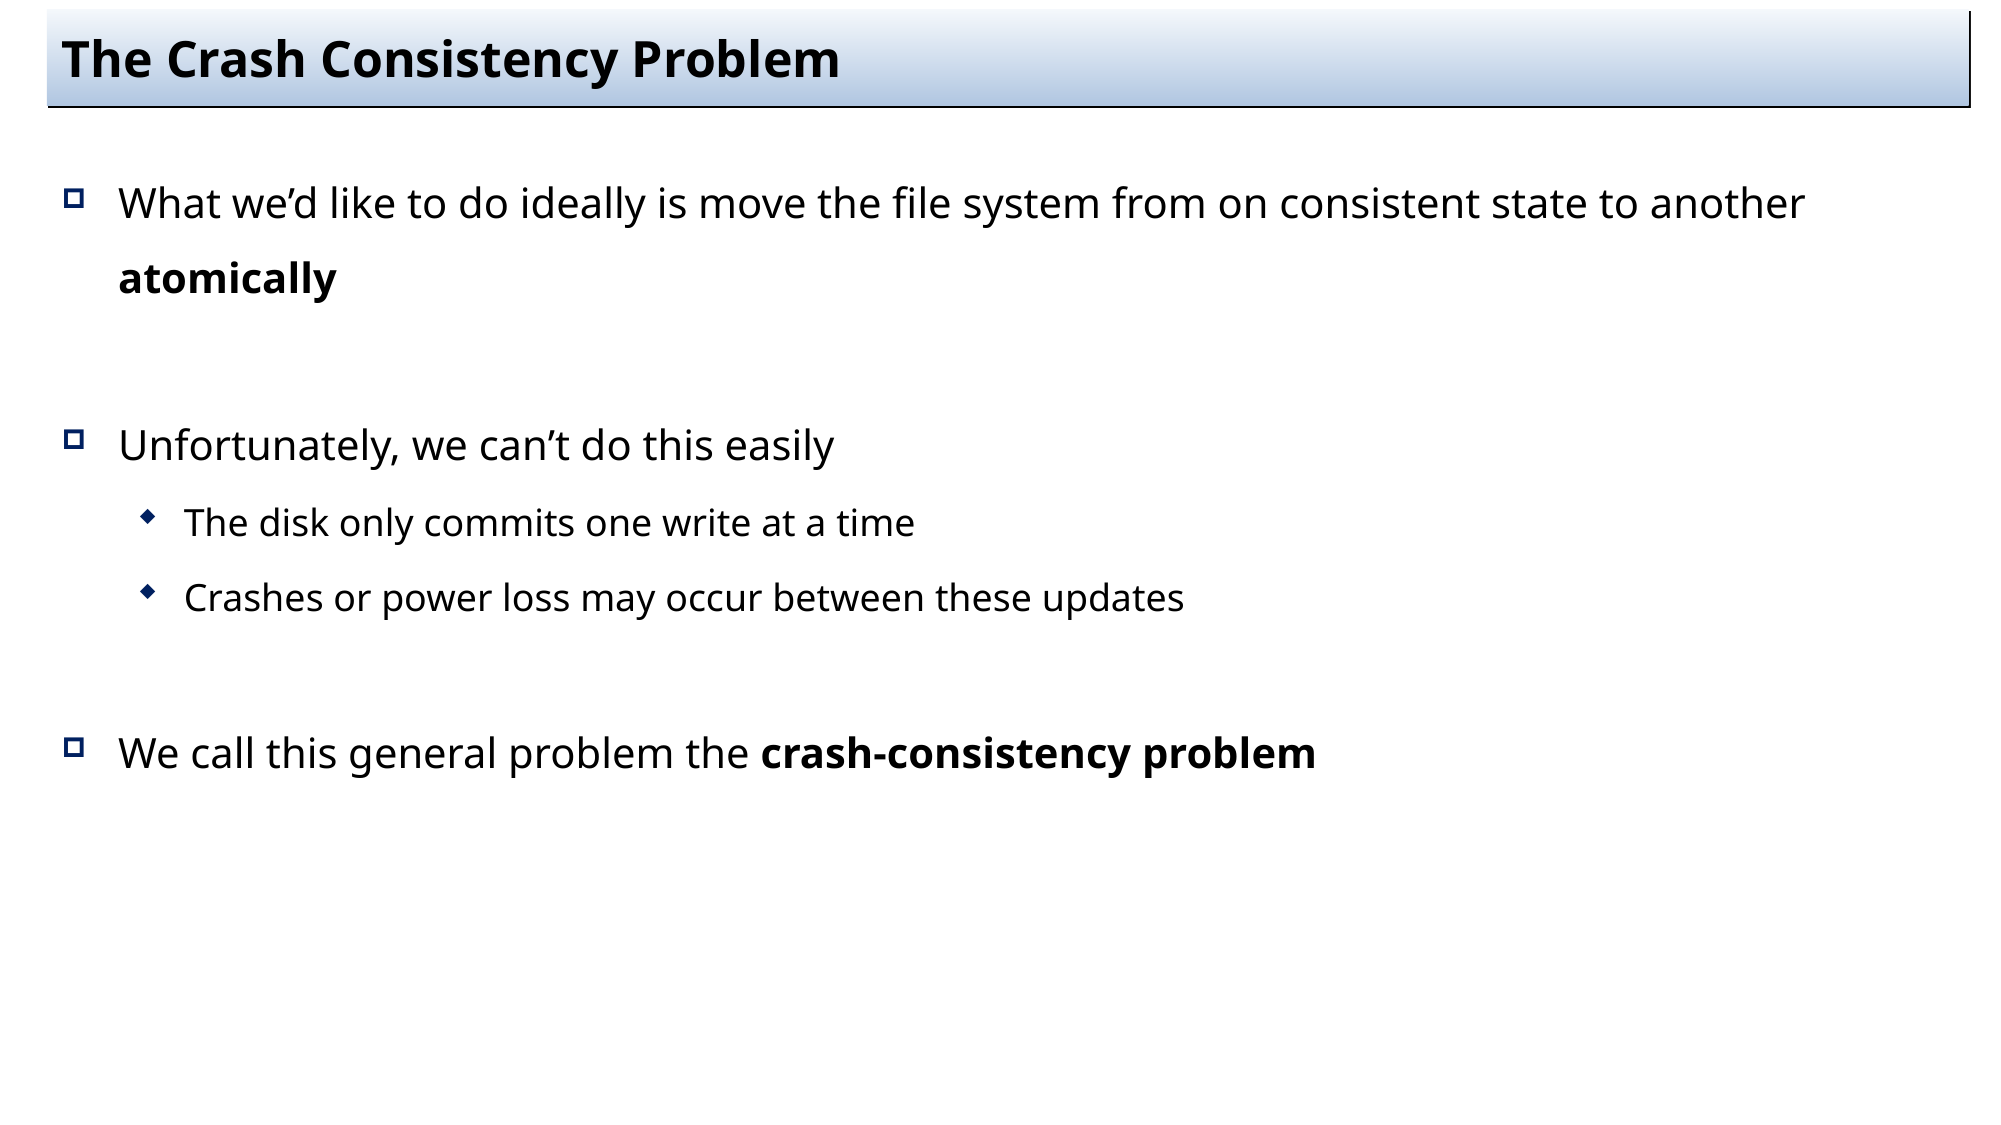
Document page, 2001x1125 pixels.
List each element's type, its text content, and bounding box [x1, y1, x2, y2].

list What we’d like to do ideally is move the file system from on consistent state to another atomically Unfortunately, we can’t do this easily The disk only commits one write at a time Crashes or power loss may occur between these updates We call this general problem the crash-consistency problem [46, 144, 1969, 1048]
title The Crash Consistency Problem [46, 8, 1969, 106]
